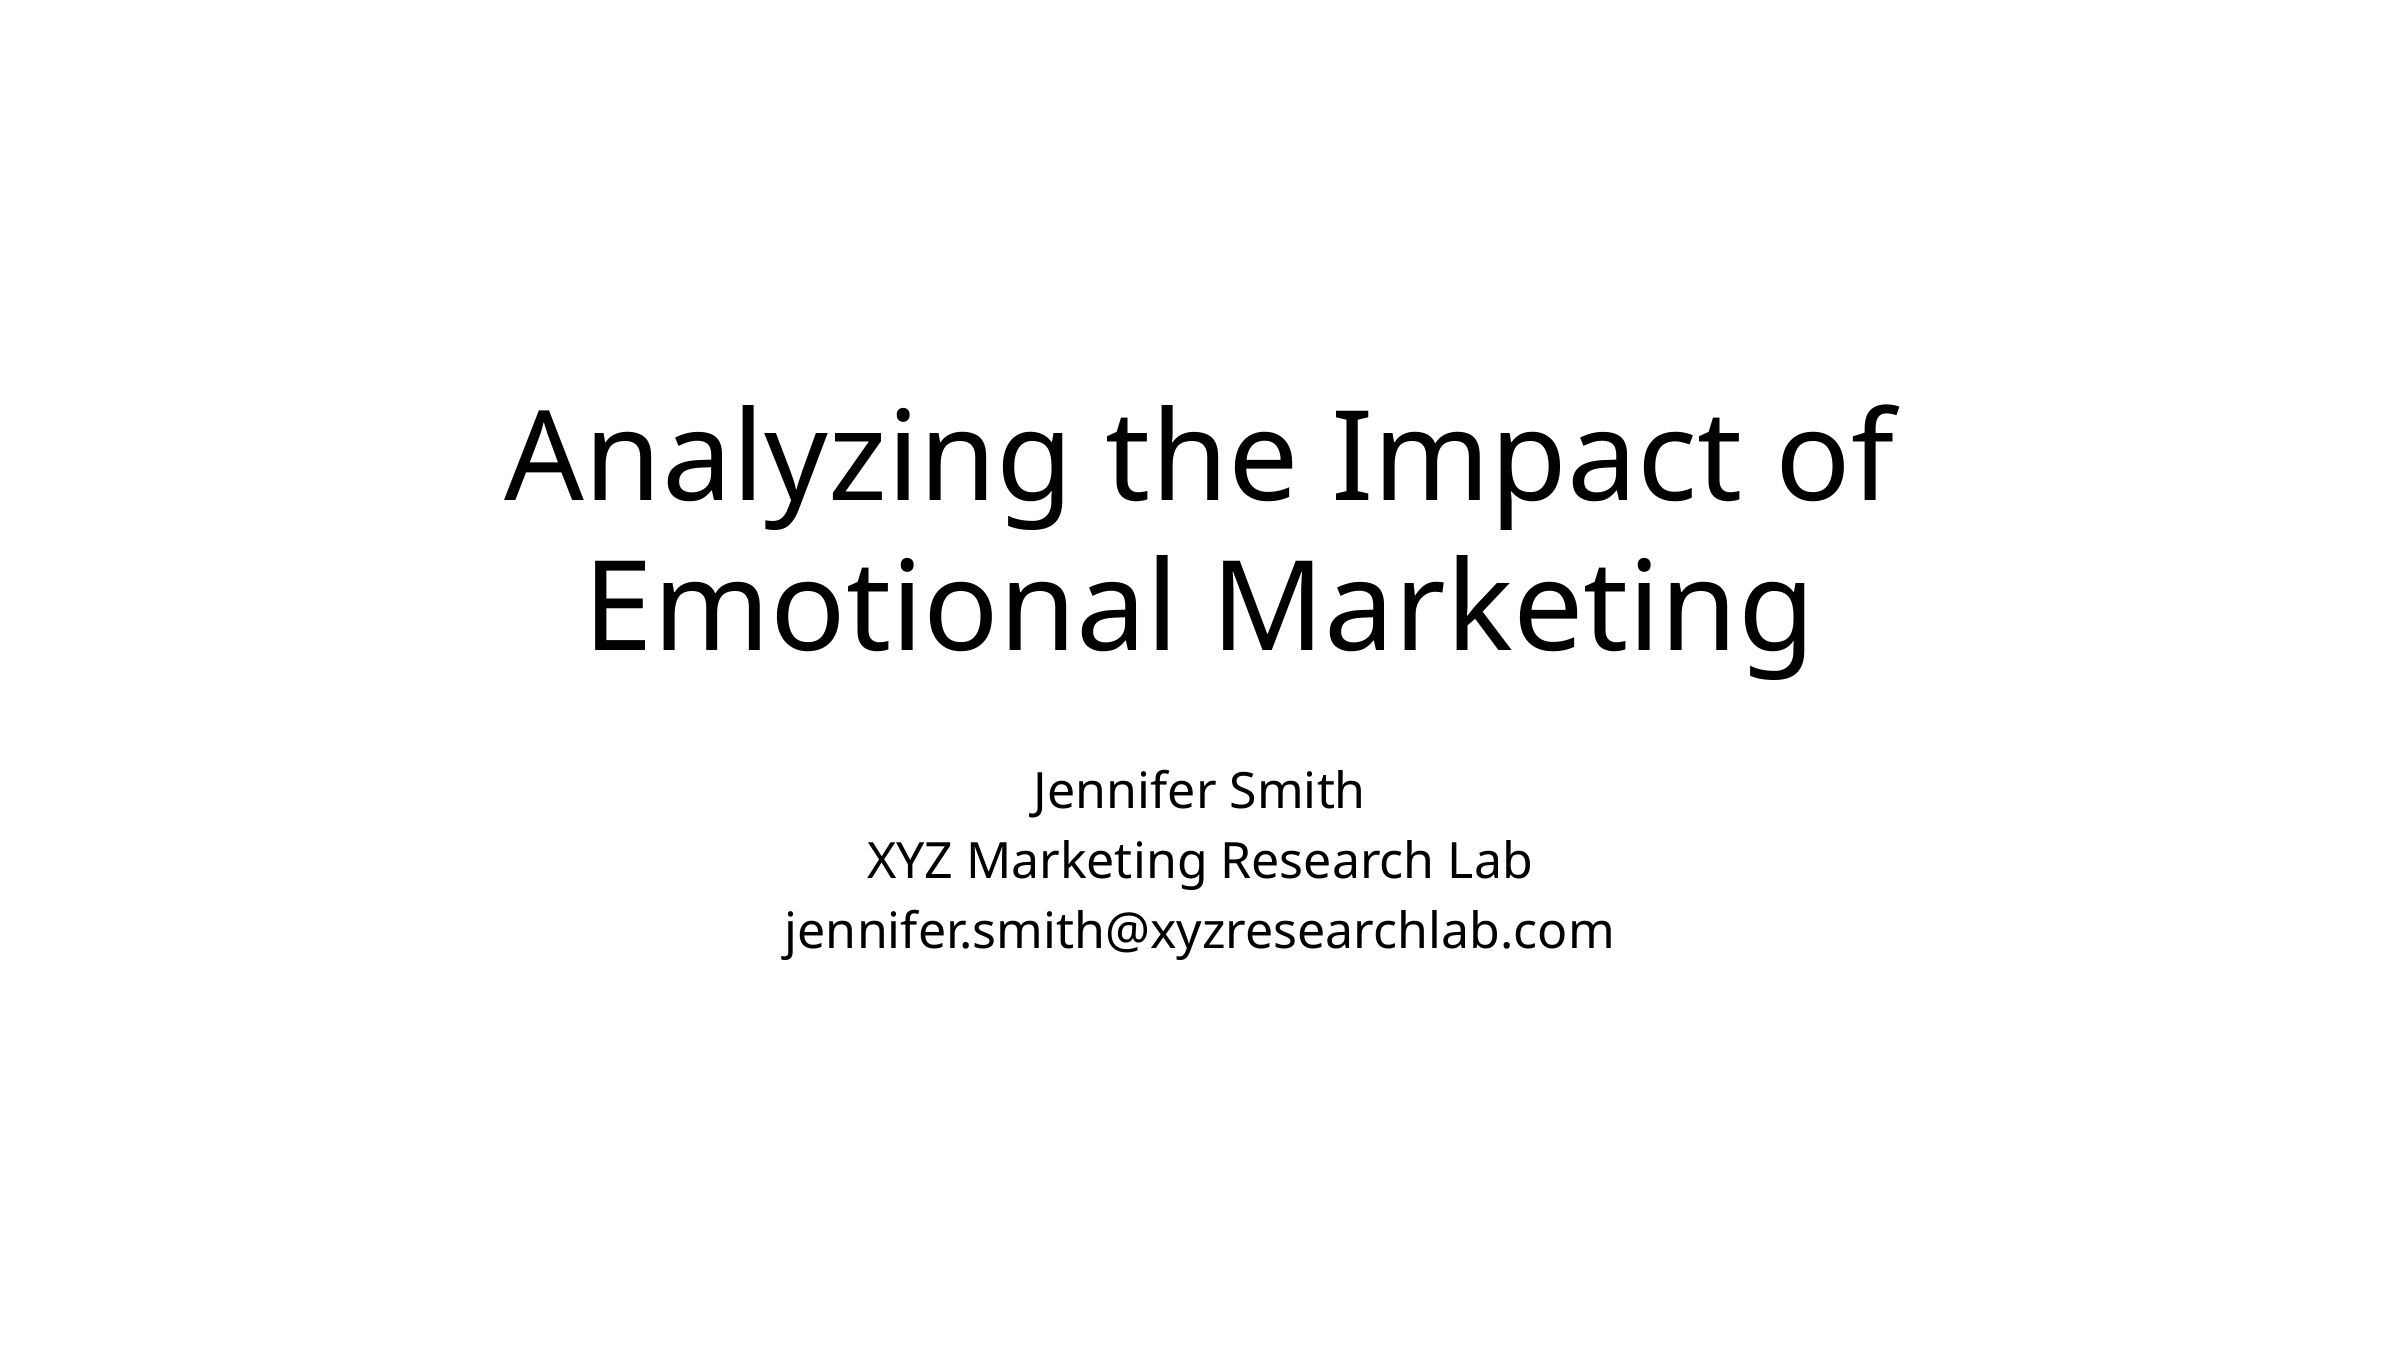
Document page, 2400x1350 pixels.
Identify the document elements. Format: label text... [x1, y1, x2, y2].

title Analyzing the Impact of Emotional Marketing [450, 329, 1950, 721]
subtitle Jennifer Smith XYZ Marketing Research Lab jennifer.smith@xyzresearchlab.com [450, 750, 1950, 1023]
